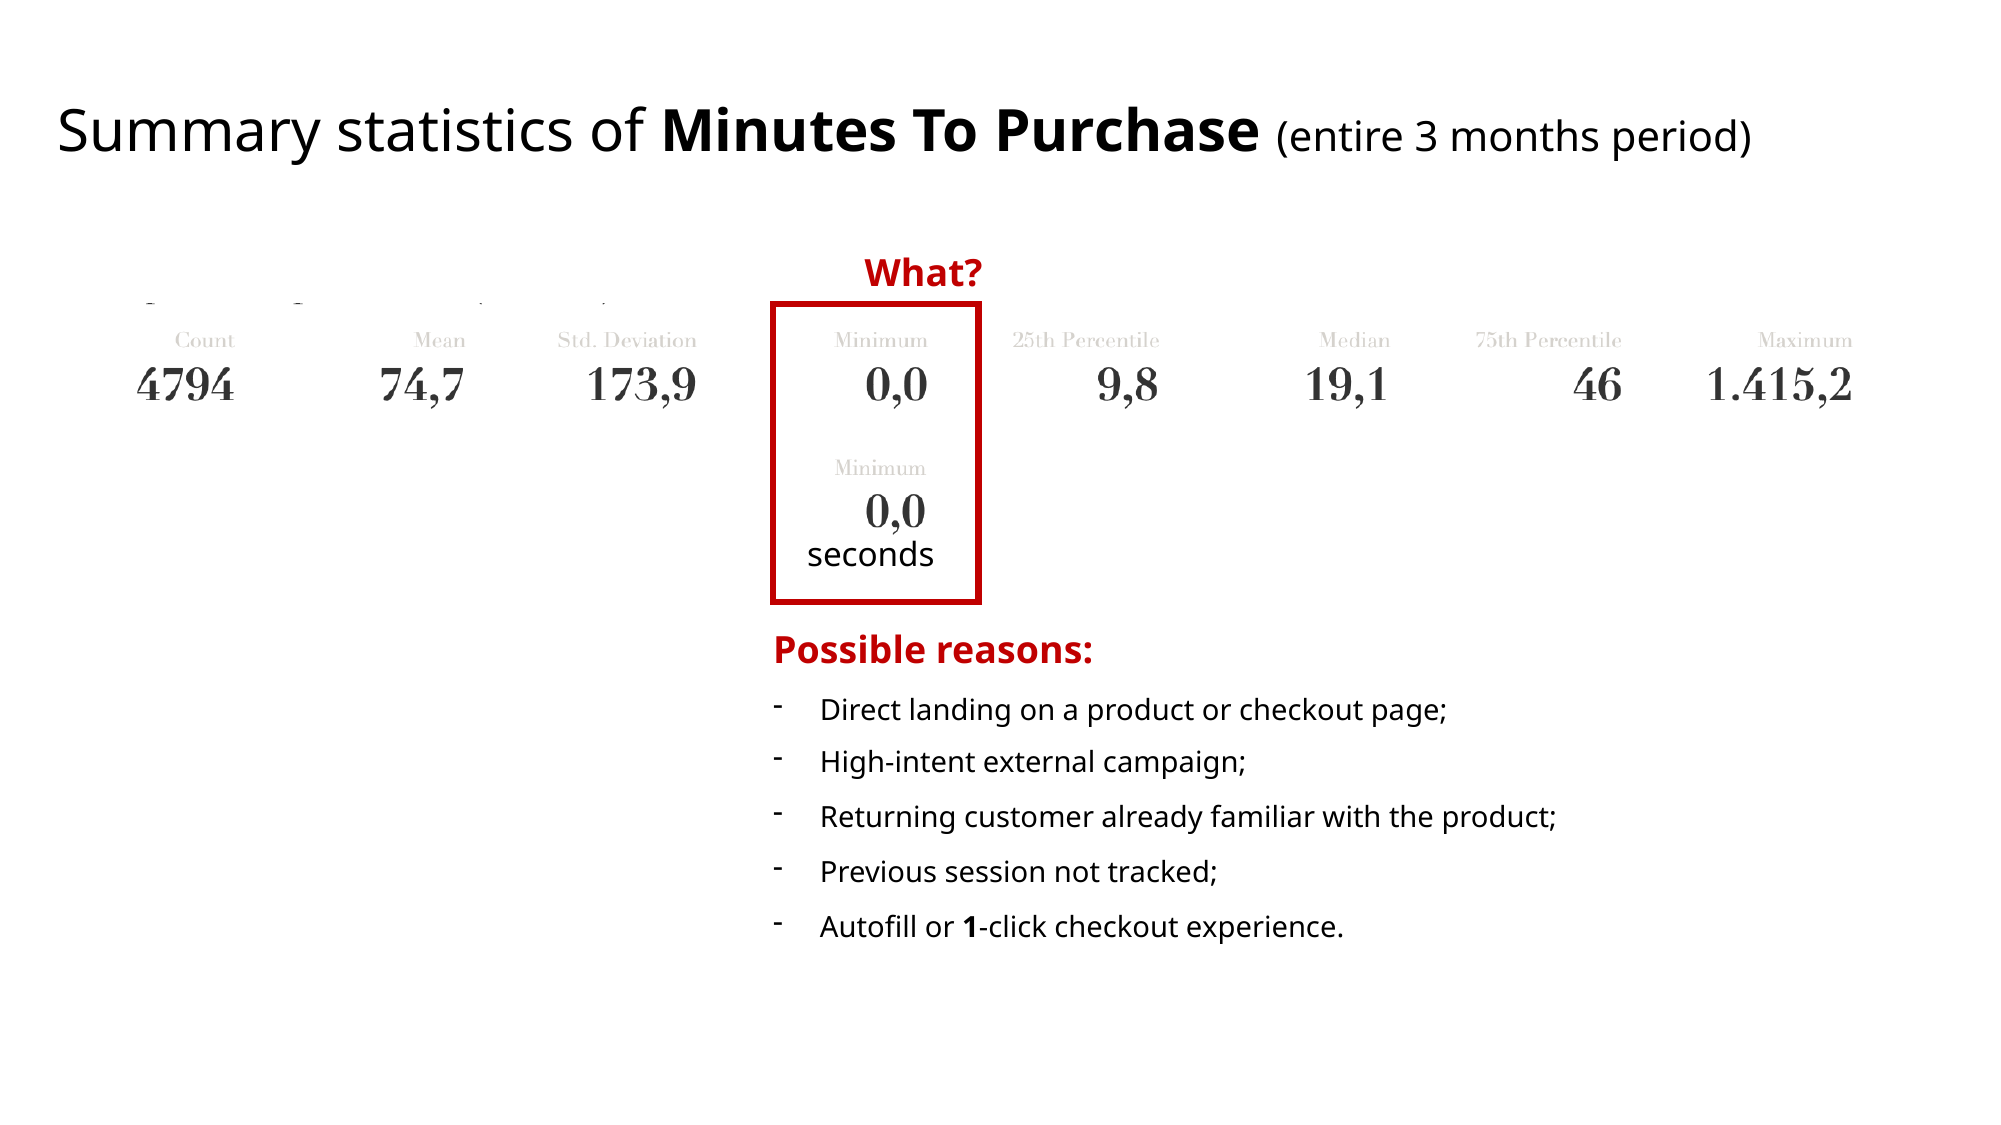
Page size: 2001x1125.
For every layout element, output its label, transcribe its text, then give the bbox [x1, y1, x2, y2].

picture [43, 303, 1957, 578]
text_box [772, 453, 980, 603]
text_box Summary statistics of Minutes To Purchase (entire 3 months period) [43, 85, 1957, 171]
text_box seconds [792, 525, 950, 581]
text_box Possible reasons: Direct landing on a product or checkout page; High-intent external campaign; Returning customer already familiar with the product; Previous session not tracked; Autofill or 1-click checkout experience. [758, 618, 2000, 951]
text_box What? [849, 241, 998, 302]
